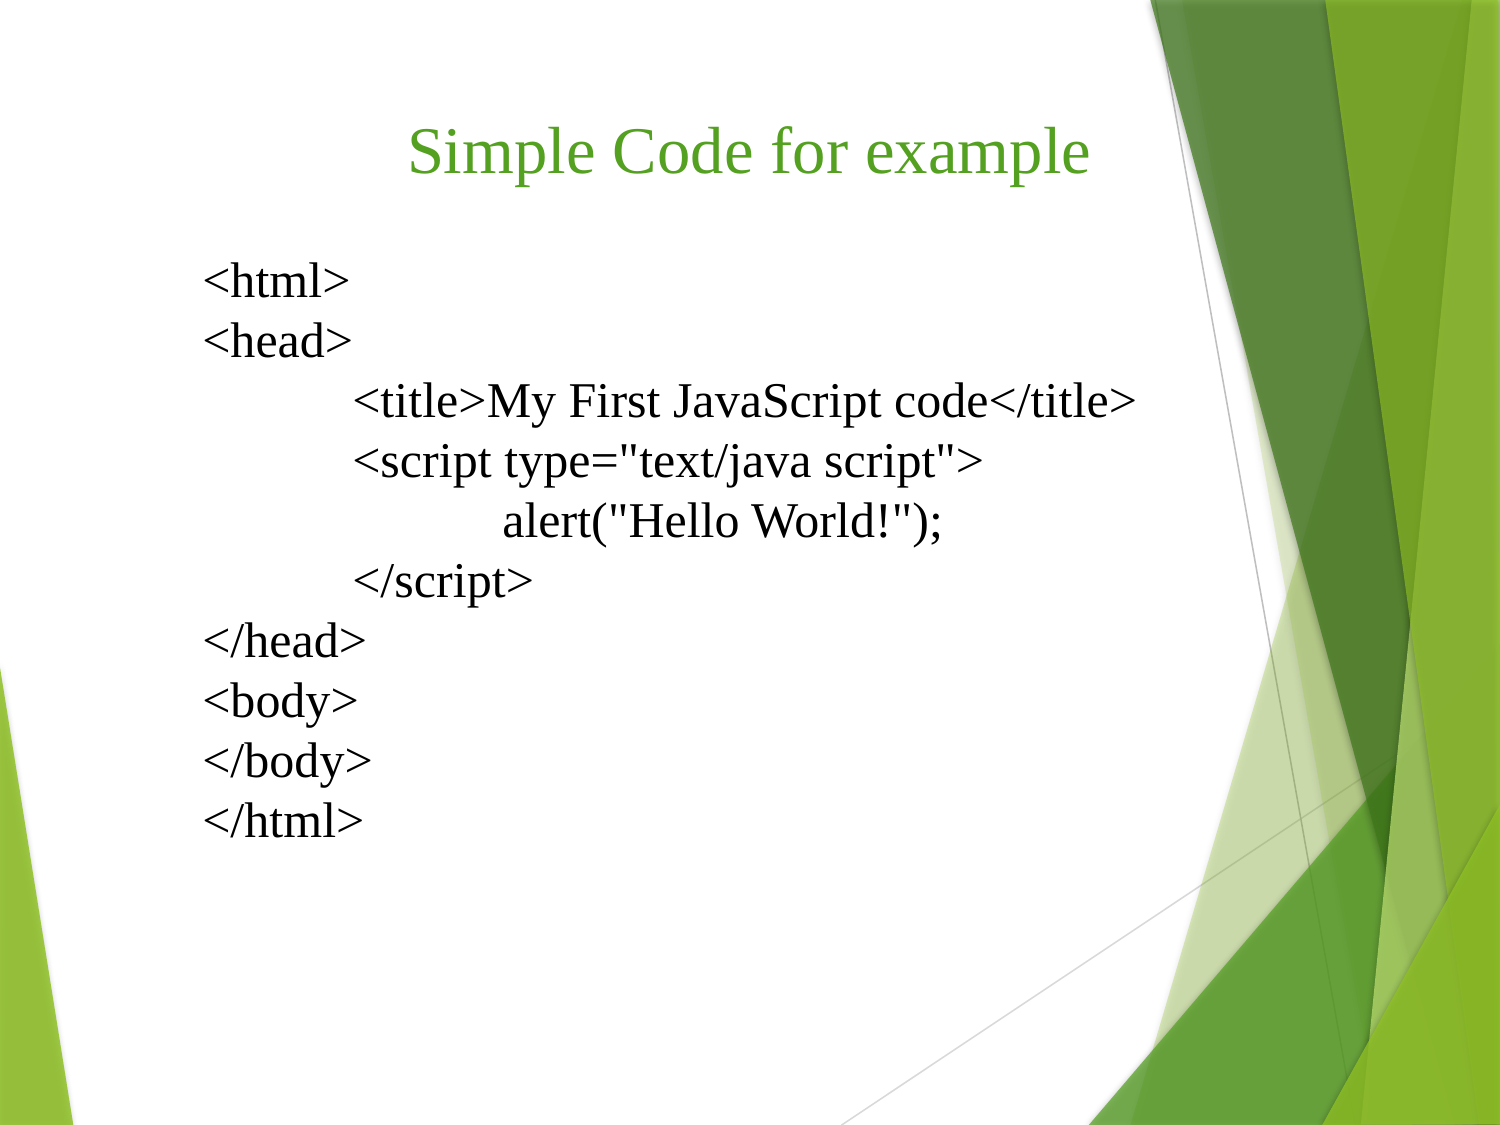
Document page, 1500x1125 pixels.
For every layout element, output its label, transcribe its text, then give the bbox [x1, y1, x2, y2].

text_box Simple Code for example <html> <head> <title>My First JavaScript code</title> <script type="text/java script"> alert("Hello World!"); </script> </head> <body> </body> </html> [187, 99, 1313, 855]
